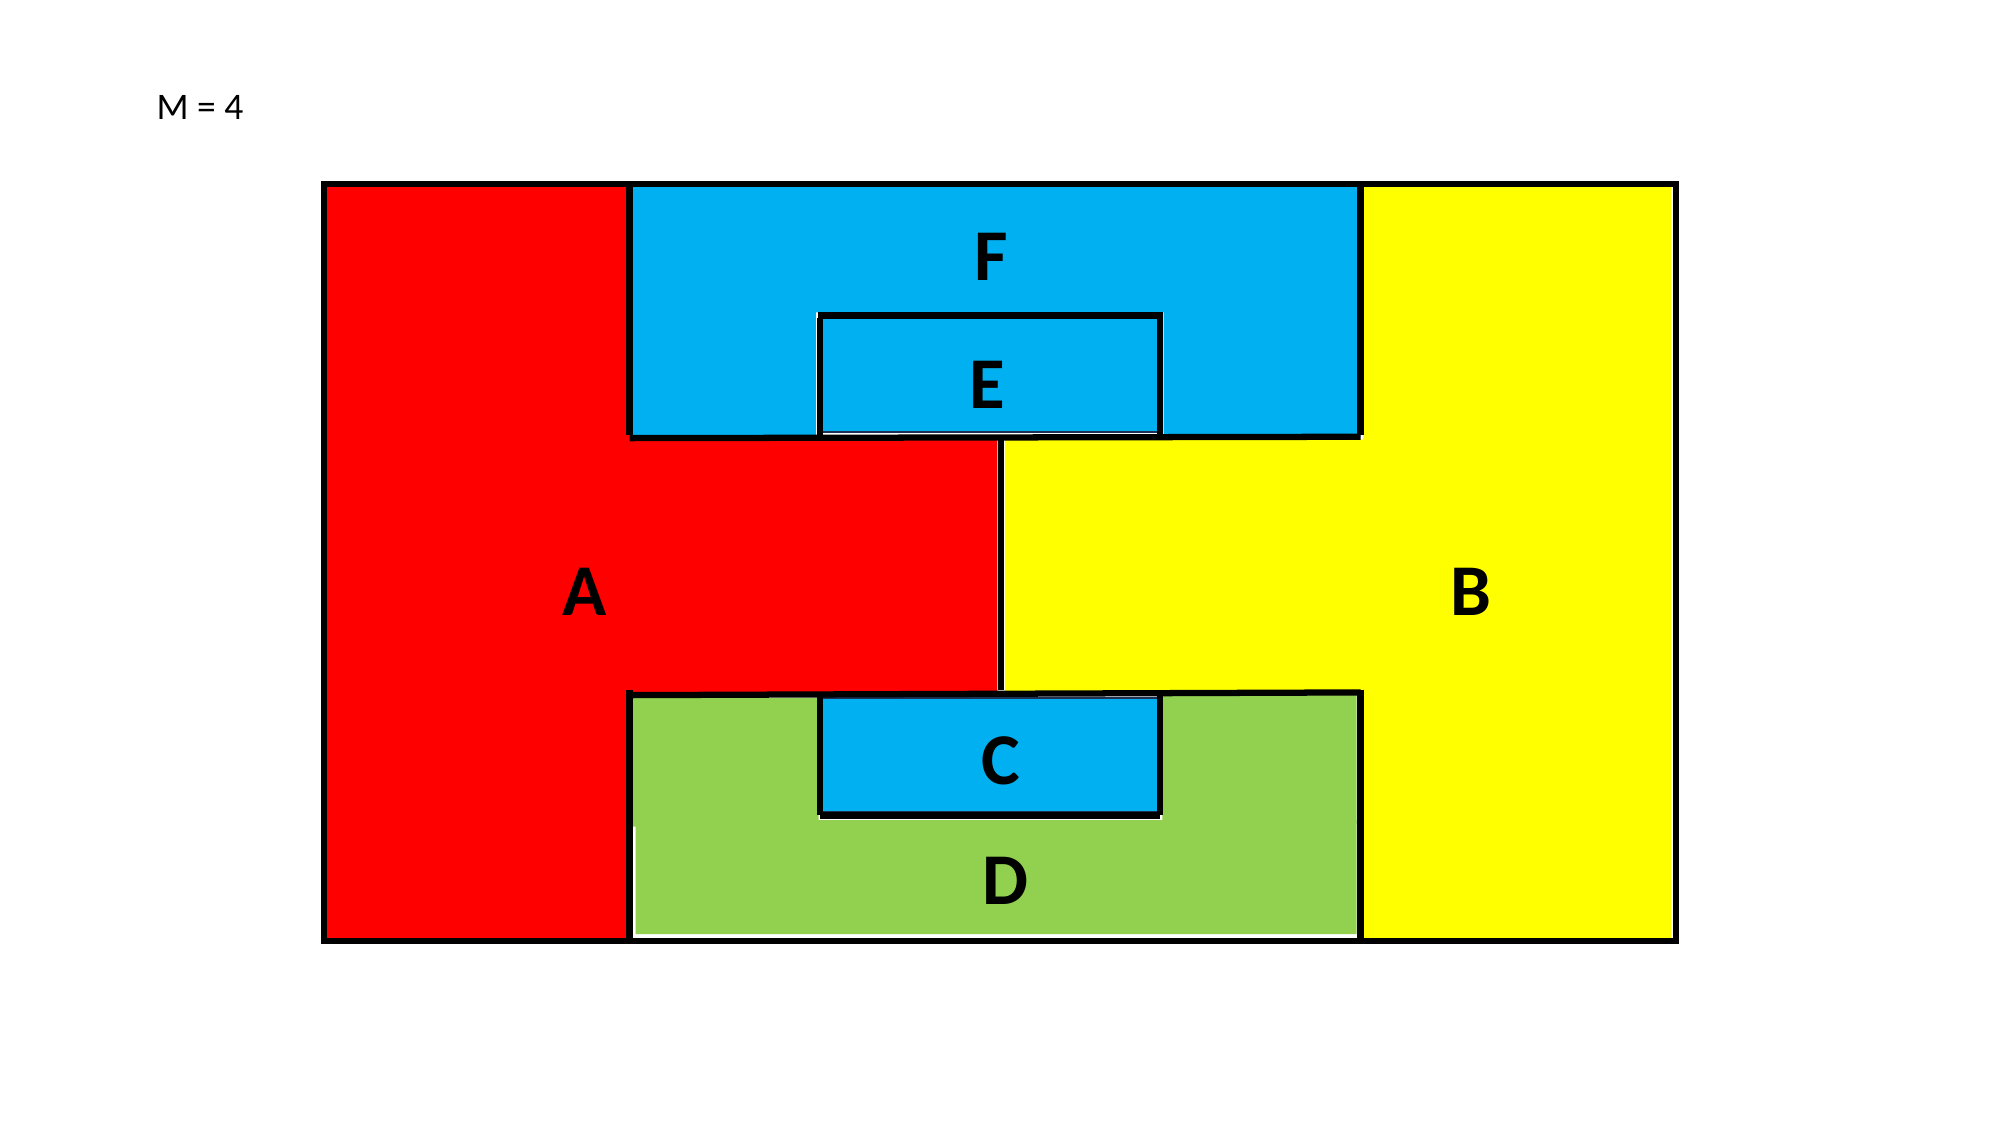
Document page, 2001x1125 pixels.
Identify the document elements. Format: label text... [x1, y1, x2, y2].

text_box B [1436, 534, 1507, 638]
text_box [1160, 692, 1361, 696]
text_box A [547, 534, 622, 638]
text_box M = 4 [141, 74, 259, 135]
text_box [323, 183, 998, 942]
text_box E [954, 328, 1020, 431]
text_box [630, 696, 1360, 942]
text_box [629, 692, 1159, 696]
text_box [633, 183, 1360, 434]
text_box F [959, 200, 1024, 303]
text_box D [967, 824, 1044, 927]
text_box C [967, 703, 1036, 807]
text_box [1004, 183, 1677, 942]
